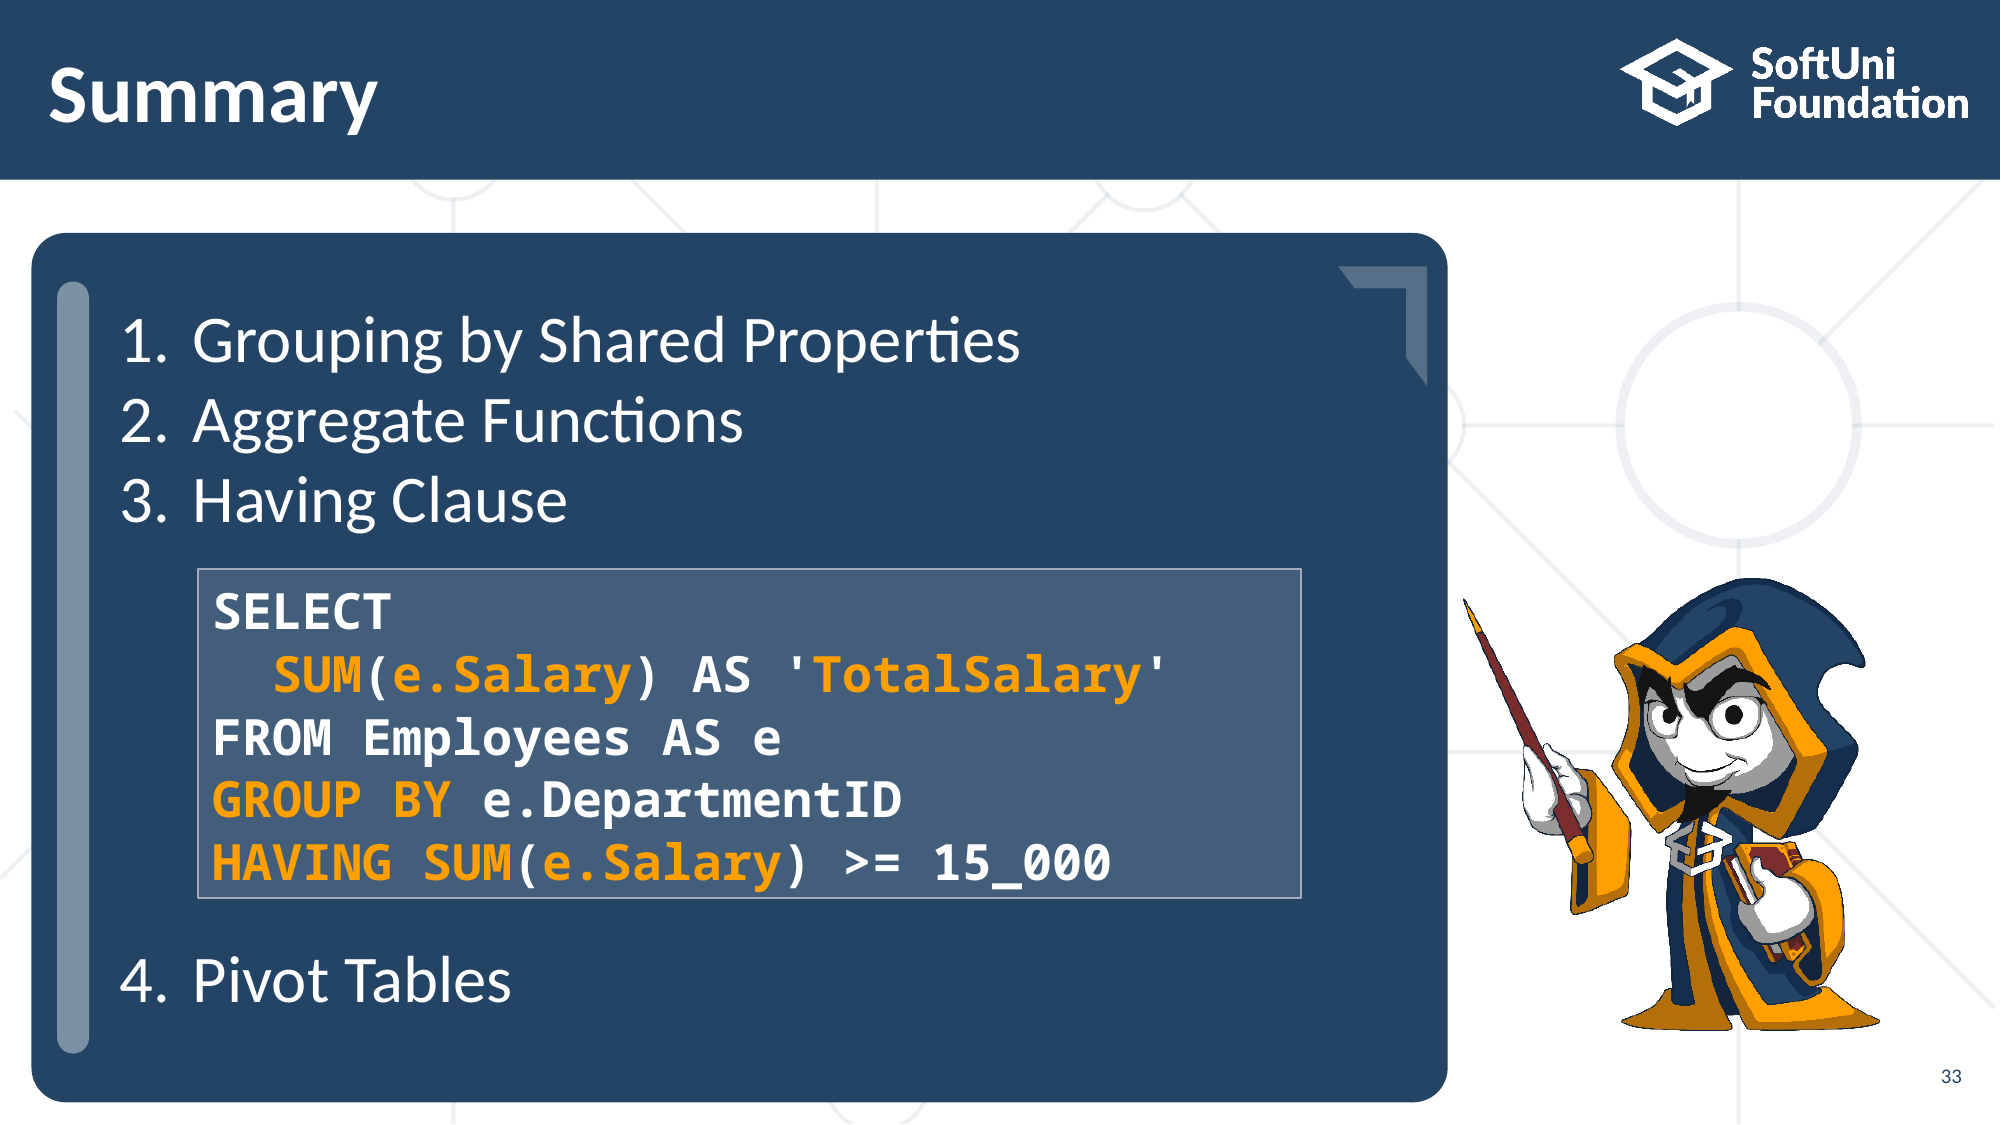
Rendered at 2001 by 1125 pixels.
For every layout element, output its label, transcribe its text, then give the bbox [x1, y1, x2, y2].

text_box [31, 232, 1448, 1103]
picture [1447, 537, 1921, 1050]
picture [1619, 38, 1968, 126]
title Summary [31, 16, 1591, 162]
text_box [73, 273, 2000, 1125]
